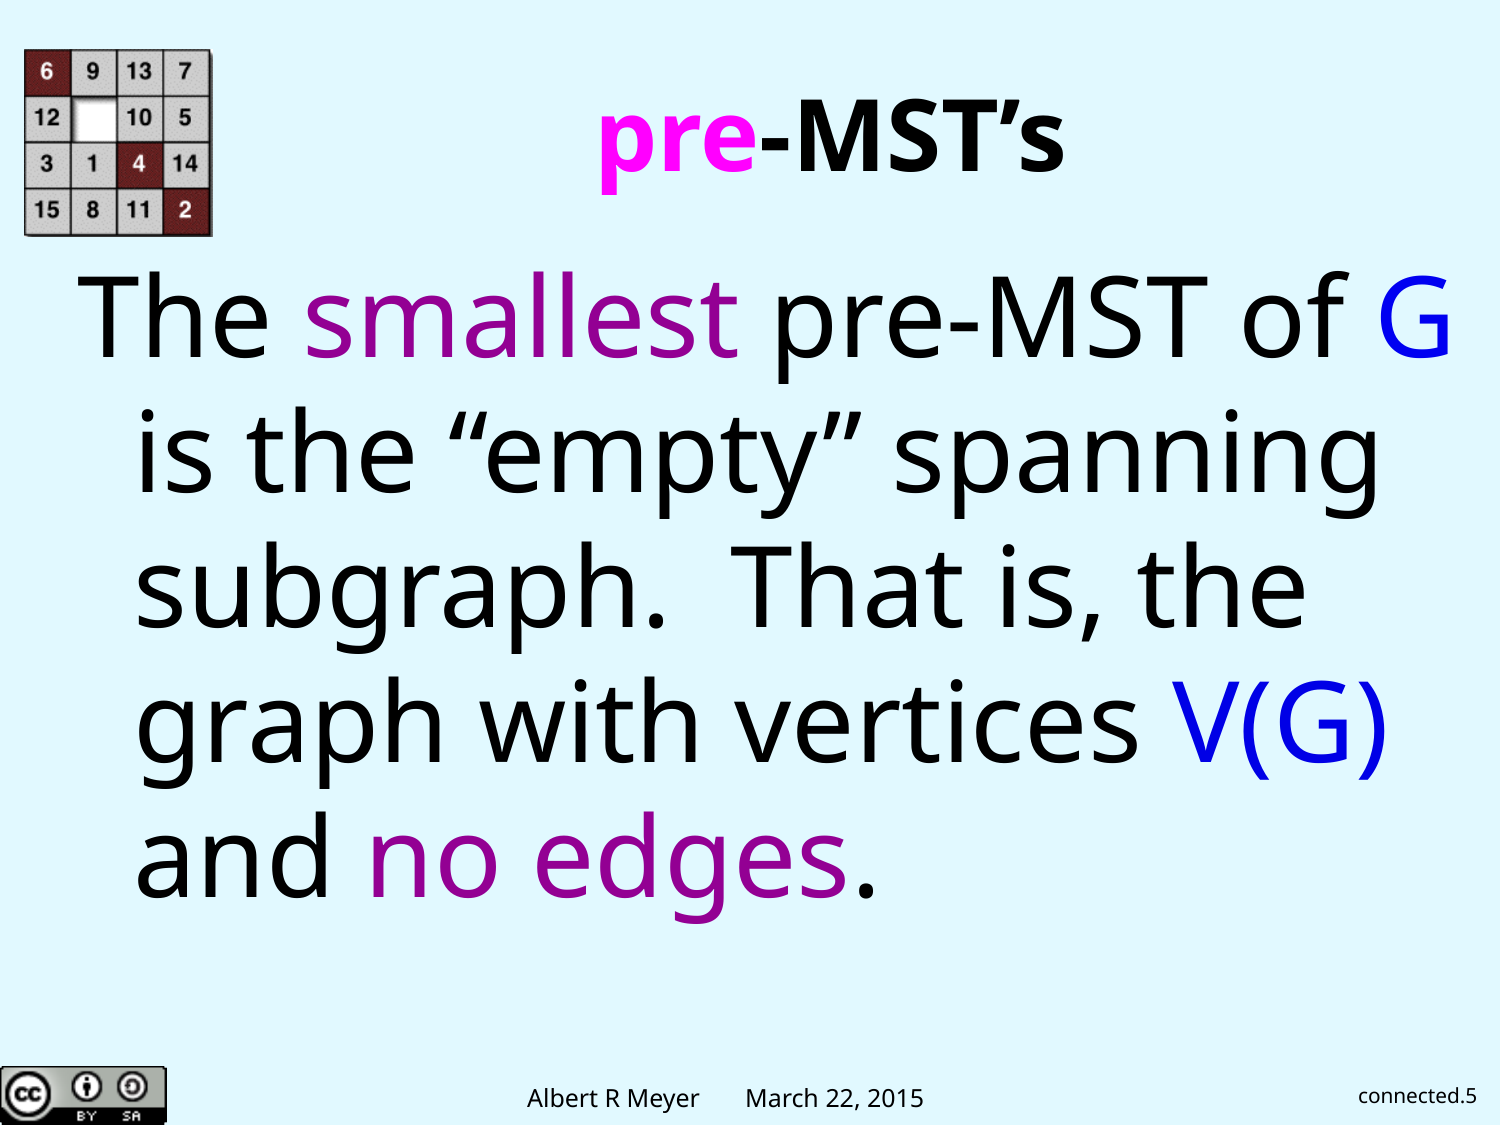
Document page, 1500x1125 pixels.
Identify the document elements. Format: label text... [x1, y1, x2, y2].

picture [0, 1066, 167, 1125]
list The smallest pre-MST of G is the “empty” spanning subgraph. That is, the graph with vertices V(G) and no edges. [62, 237, 1488, 1001]
title pre-MST’s [249, 49, 1413, 213]
slide_number connected.5 [1322, 1074, 1493, 1116]
picture [24, 49, 213, 237]
